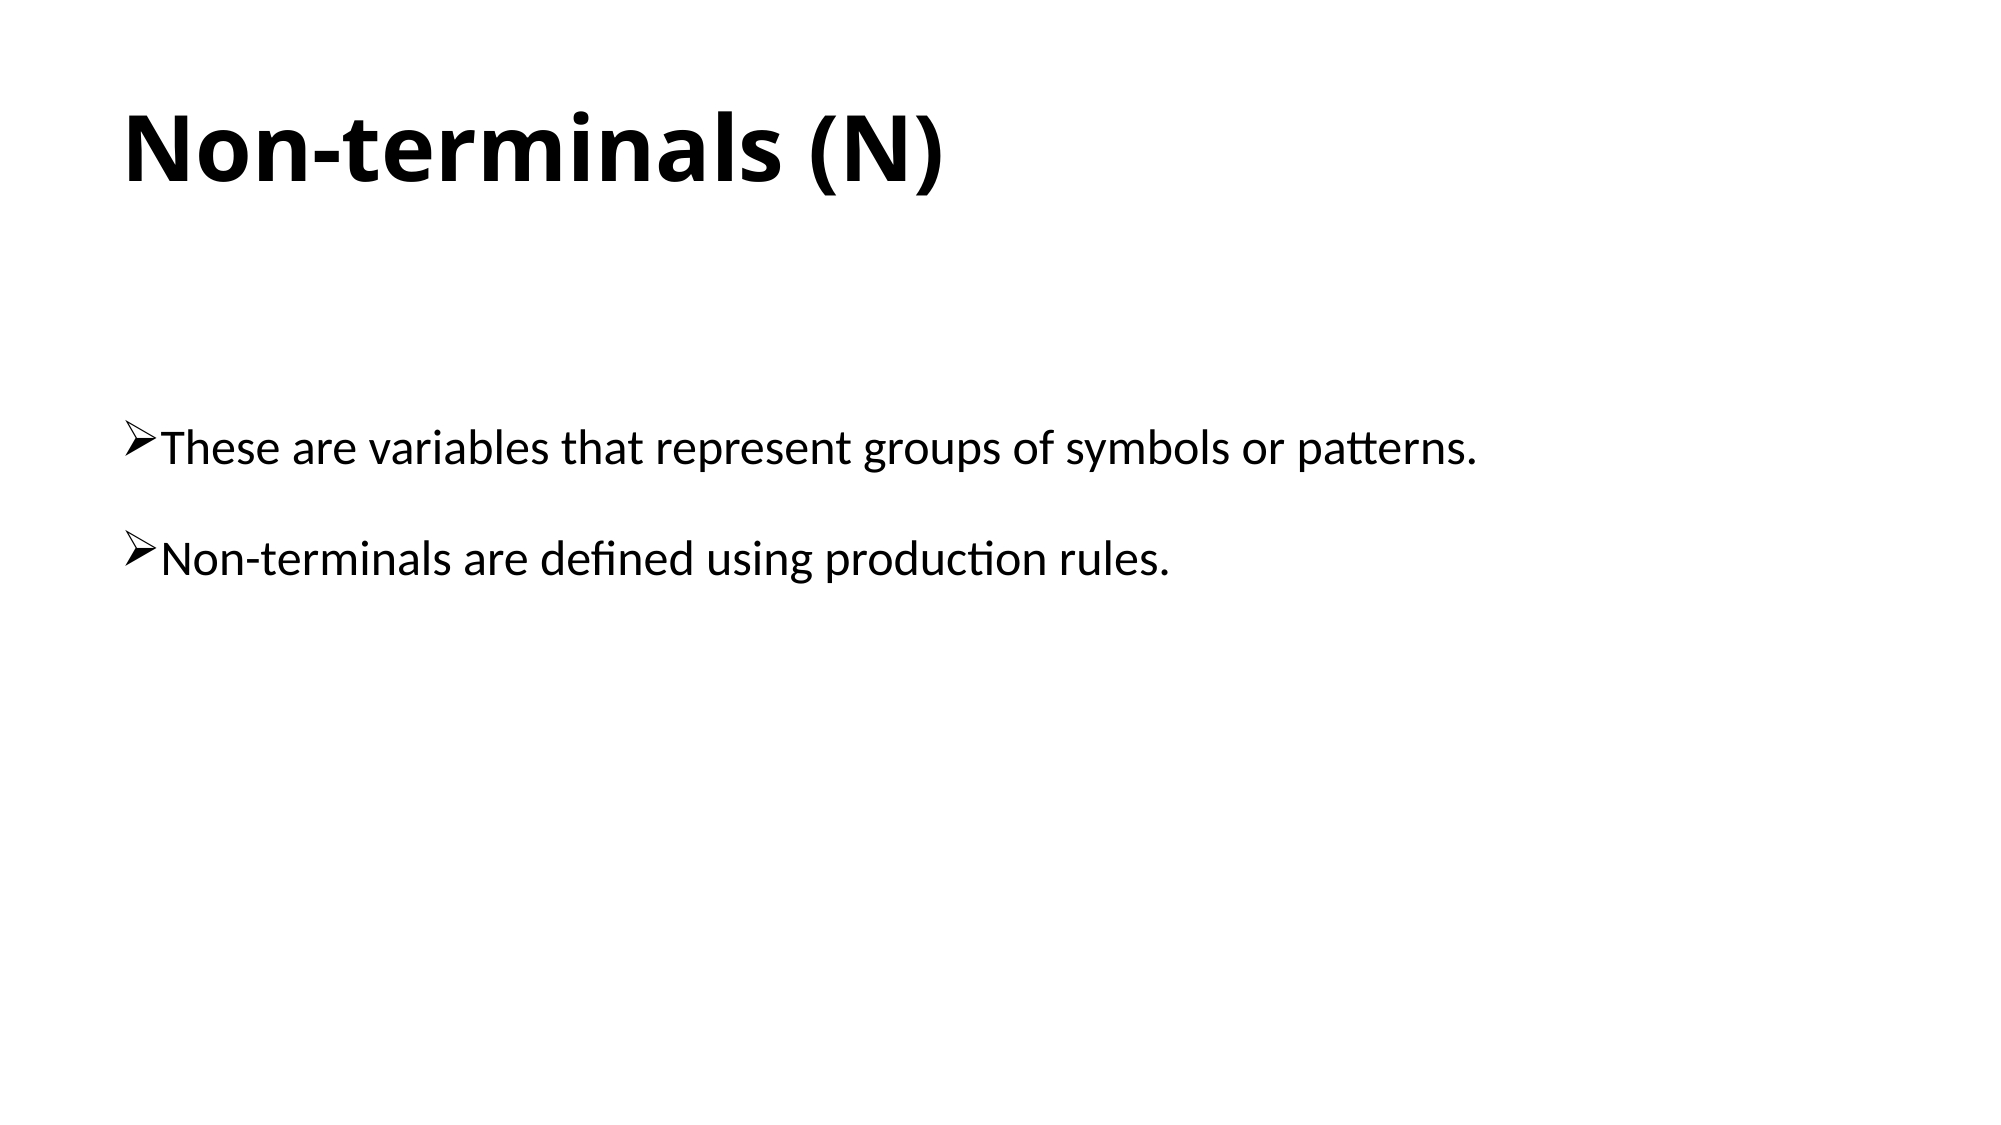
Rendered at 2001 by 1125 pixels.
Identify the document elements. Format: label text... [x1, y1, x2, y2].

title Non-terminals (N) [106, 74, 1649, 230]
list These are variables that represent groups of symbols or patterns. Non-terminals are defined using production rules. [106, 376, 1857, 749]
